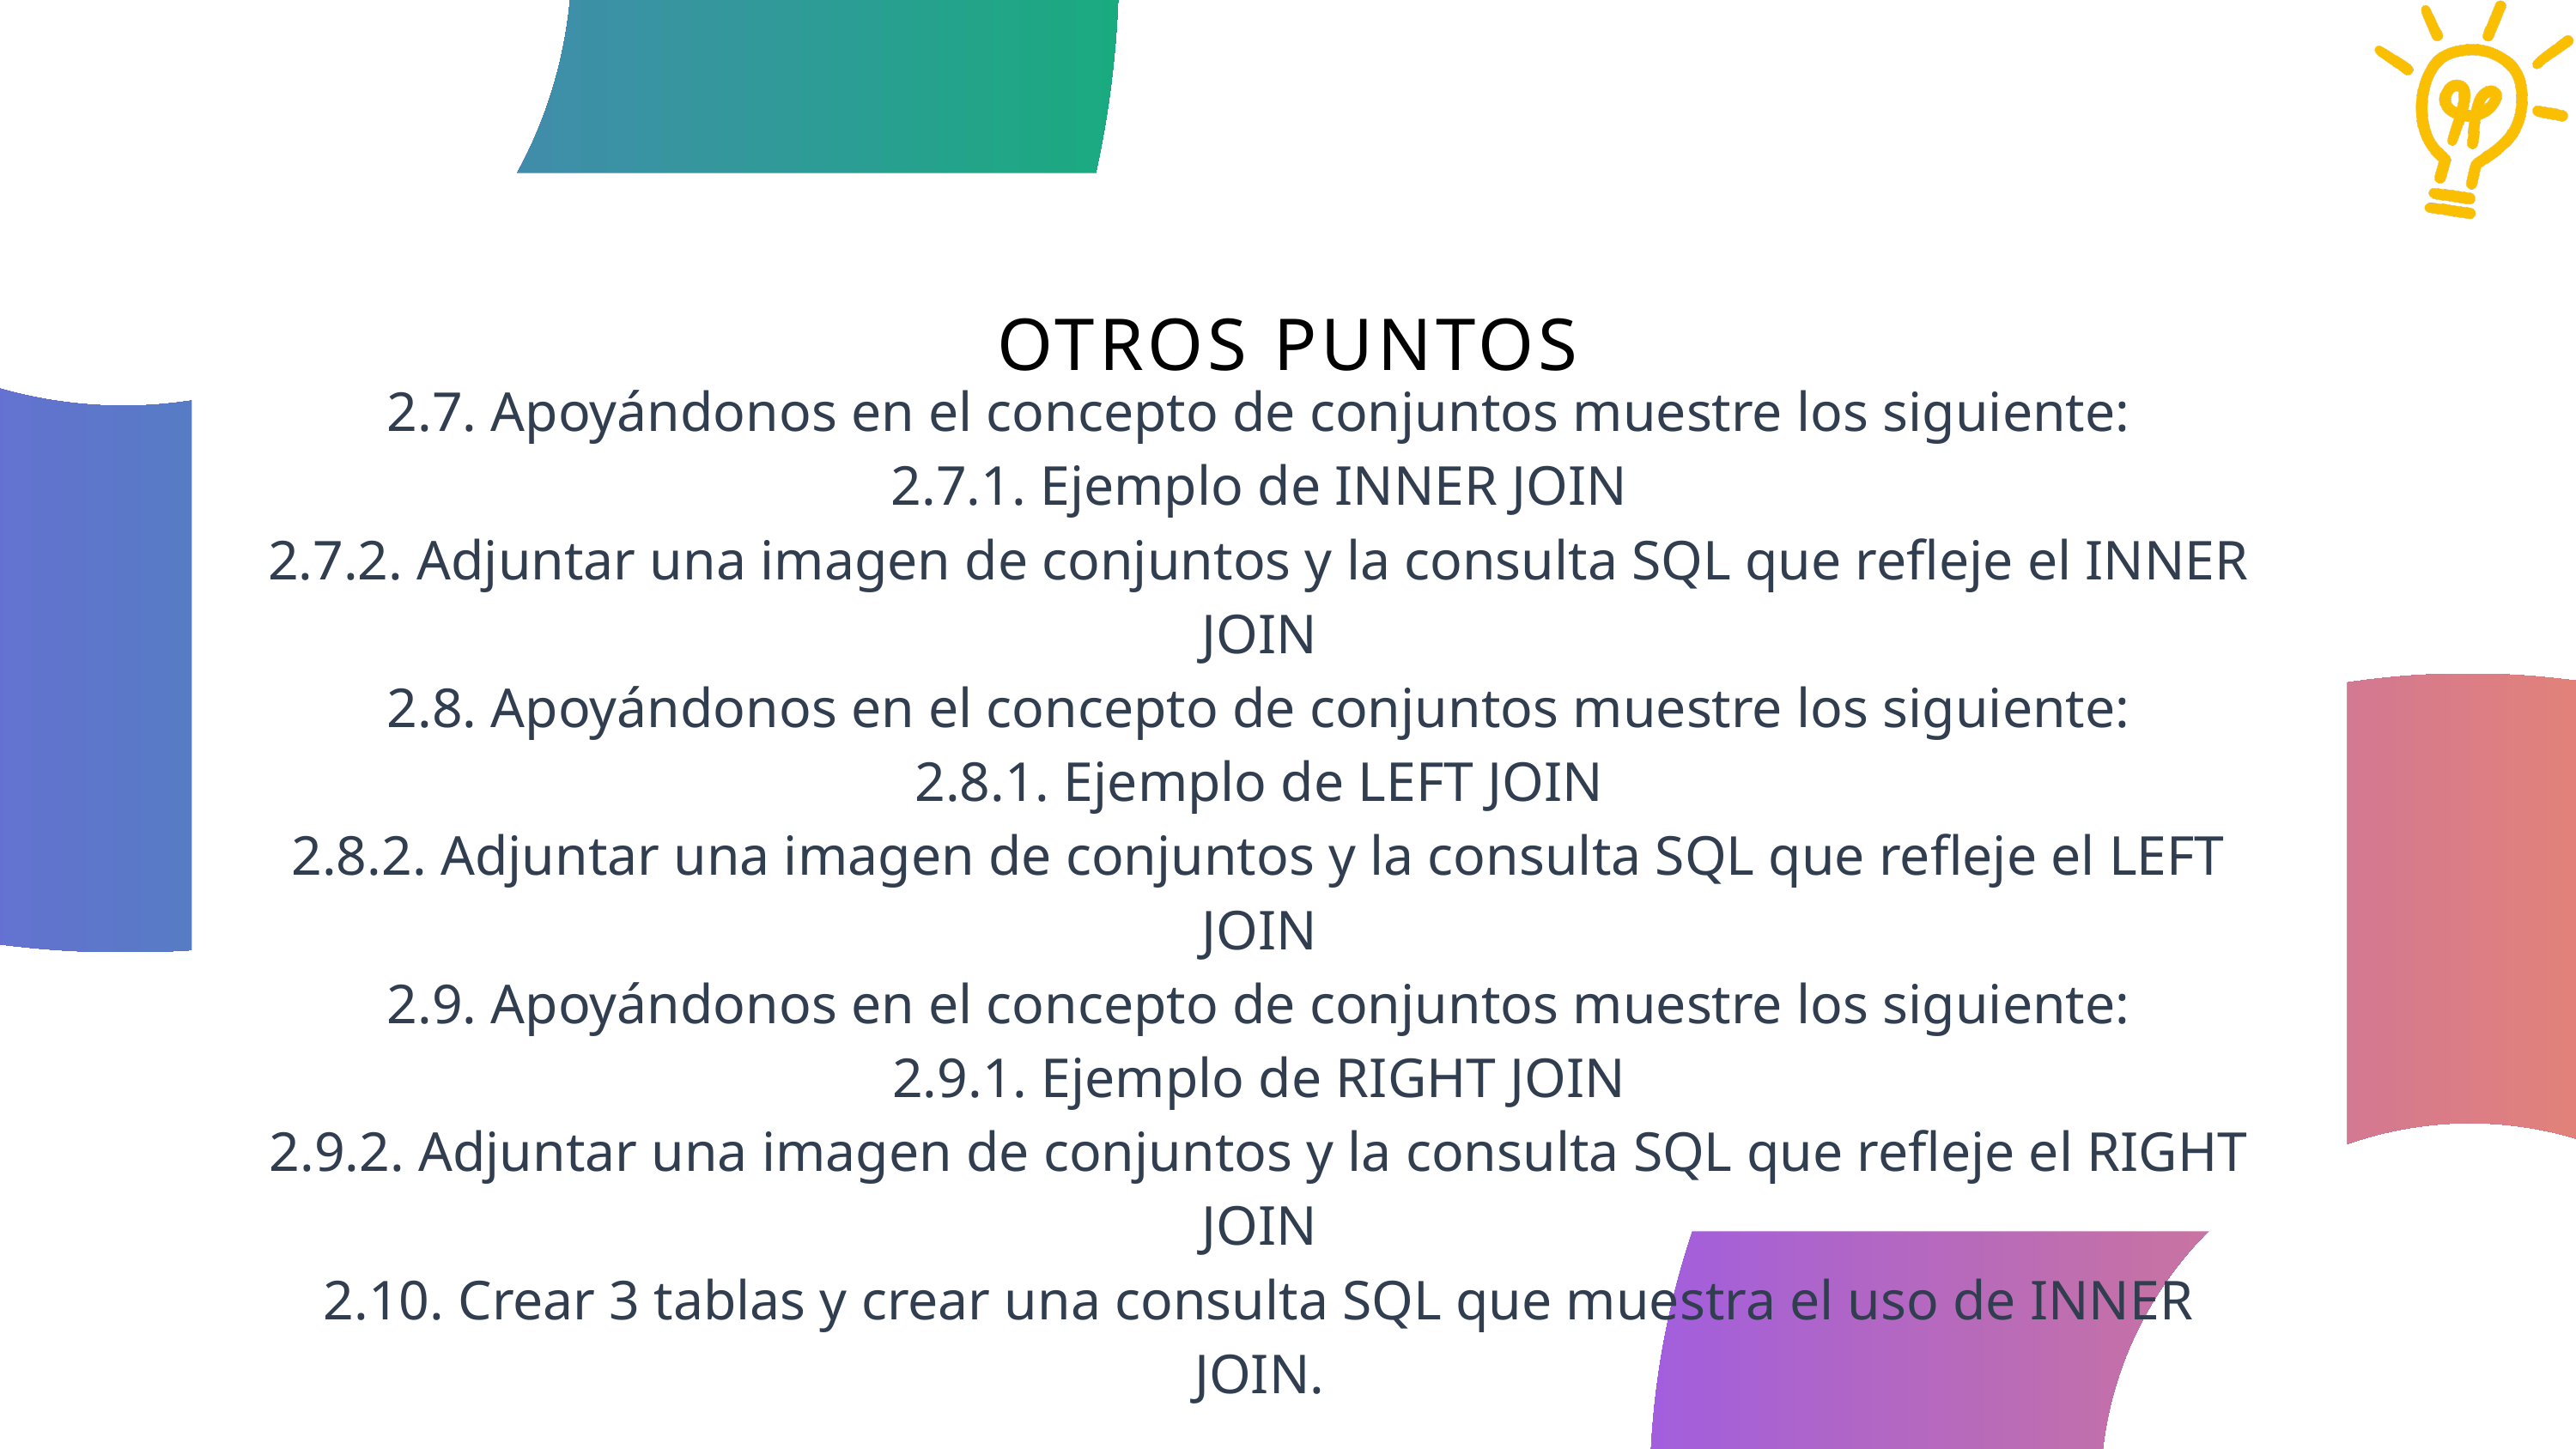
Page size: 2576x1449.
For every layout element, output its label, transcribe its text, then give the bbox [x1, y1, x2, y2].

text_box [1377, 825, 2576, 1449]
text_box [2373, 0, 2576, 221]
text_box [0, 0, 1394, 828]
text_box 2.7. Apoyándonos en el concepto de conjuntos muestre los siguiente: 2.7.1. Ejemplo de INNER JOIN 2.7.2. Adjuntar una imagen de conjuntos y la consulta SQL que refleje el INNER JOIN 2.8. Apoyándonos en el concepto de conjuntos muestre los siguiente: 2.8.1. Ejemplo de LEFT JOIN 2.8.2. Adjuntar una imagen de conjuntos y la consulta SQL que refleje el LEFT JOIN 2.9. Apoyándonos en el concepto de conjuntos muestre los siguiente: 2.9.1. Ejemplo de RIGHT JOIN 2.9.2. Adjuntar una imagen de conjuntos y la consulta SQL que refleje el RIGHT JOIN 2.10. Crear 3 tablas y crear una consulta SQL que muestra el uso de INNER JOIN. [258, 1241, 1373, 1449]
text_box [191, 173, 2348, 1232]
